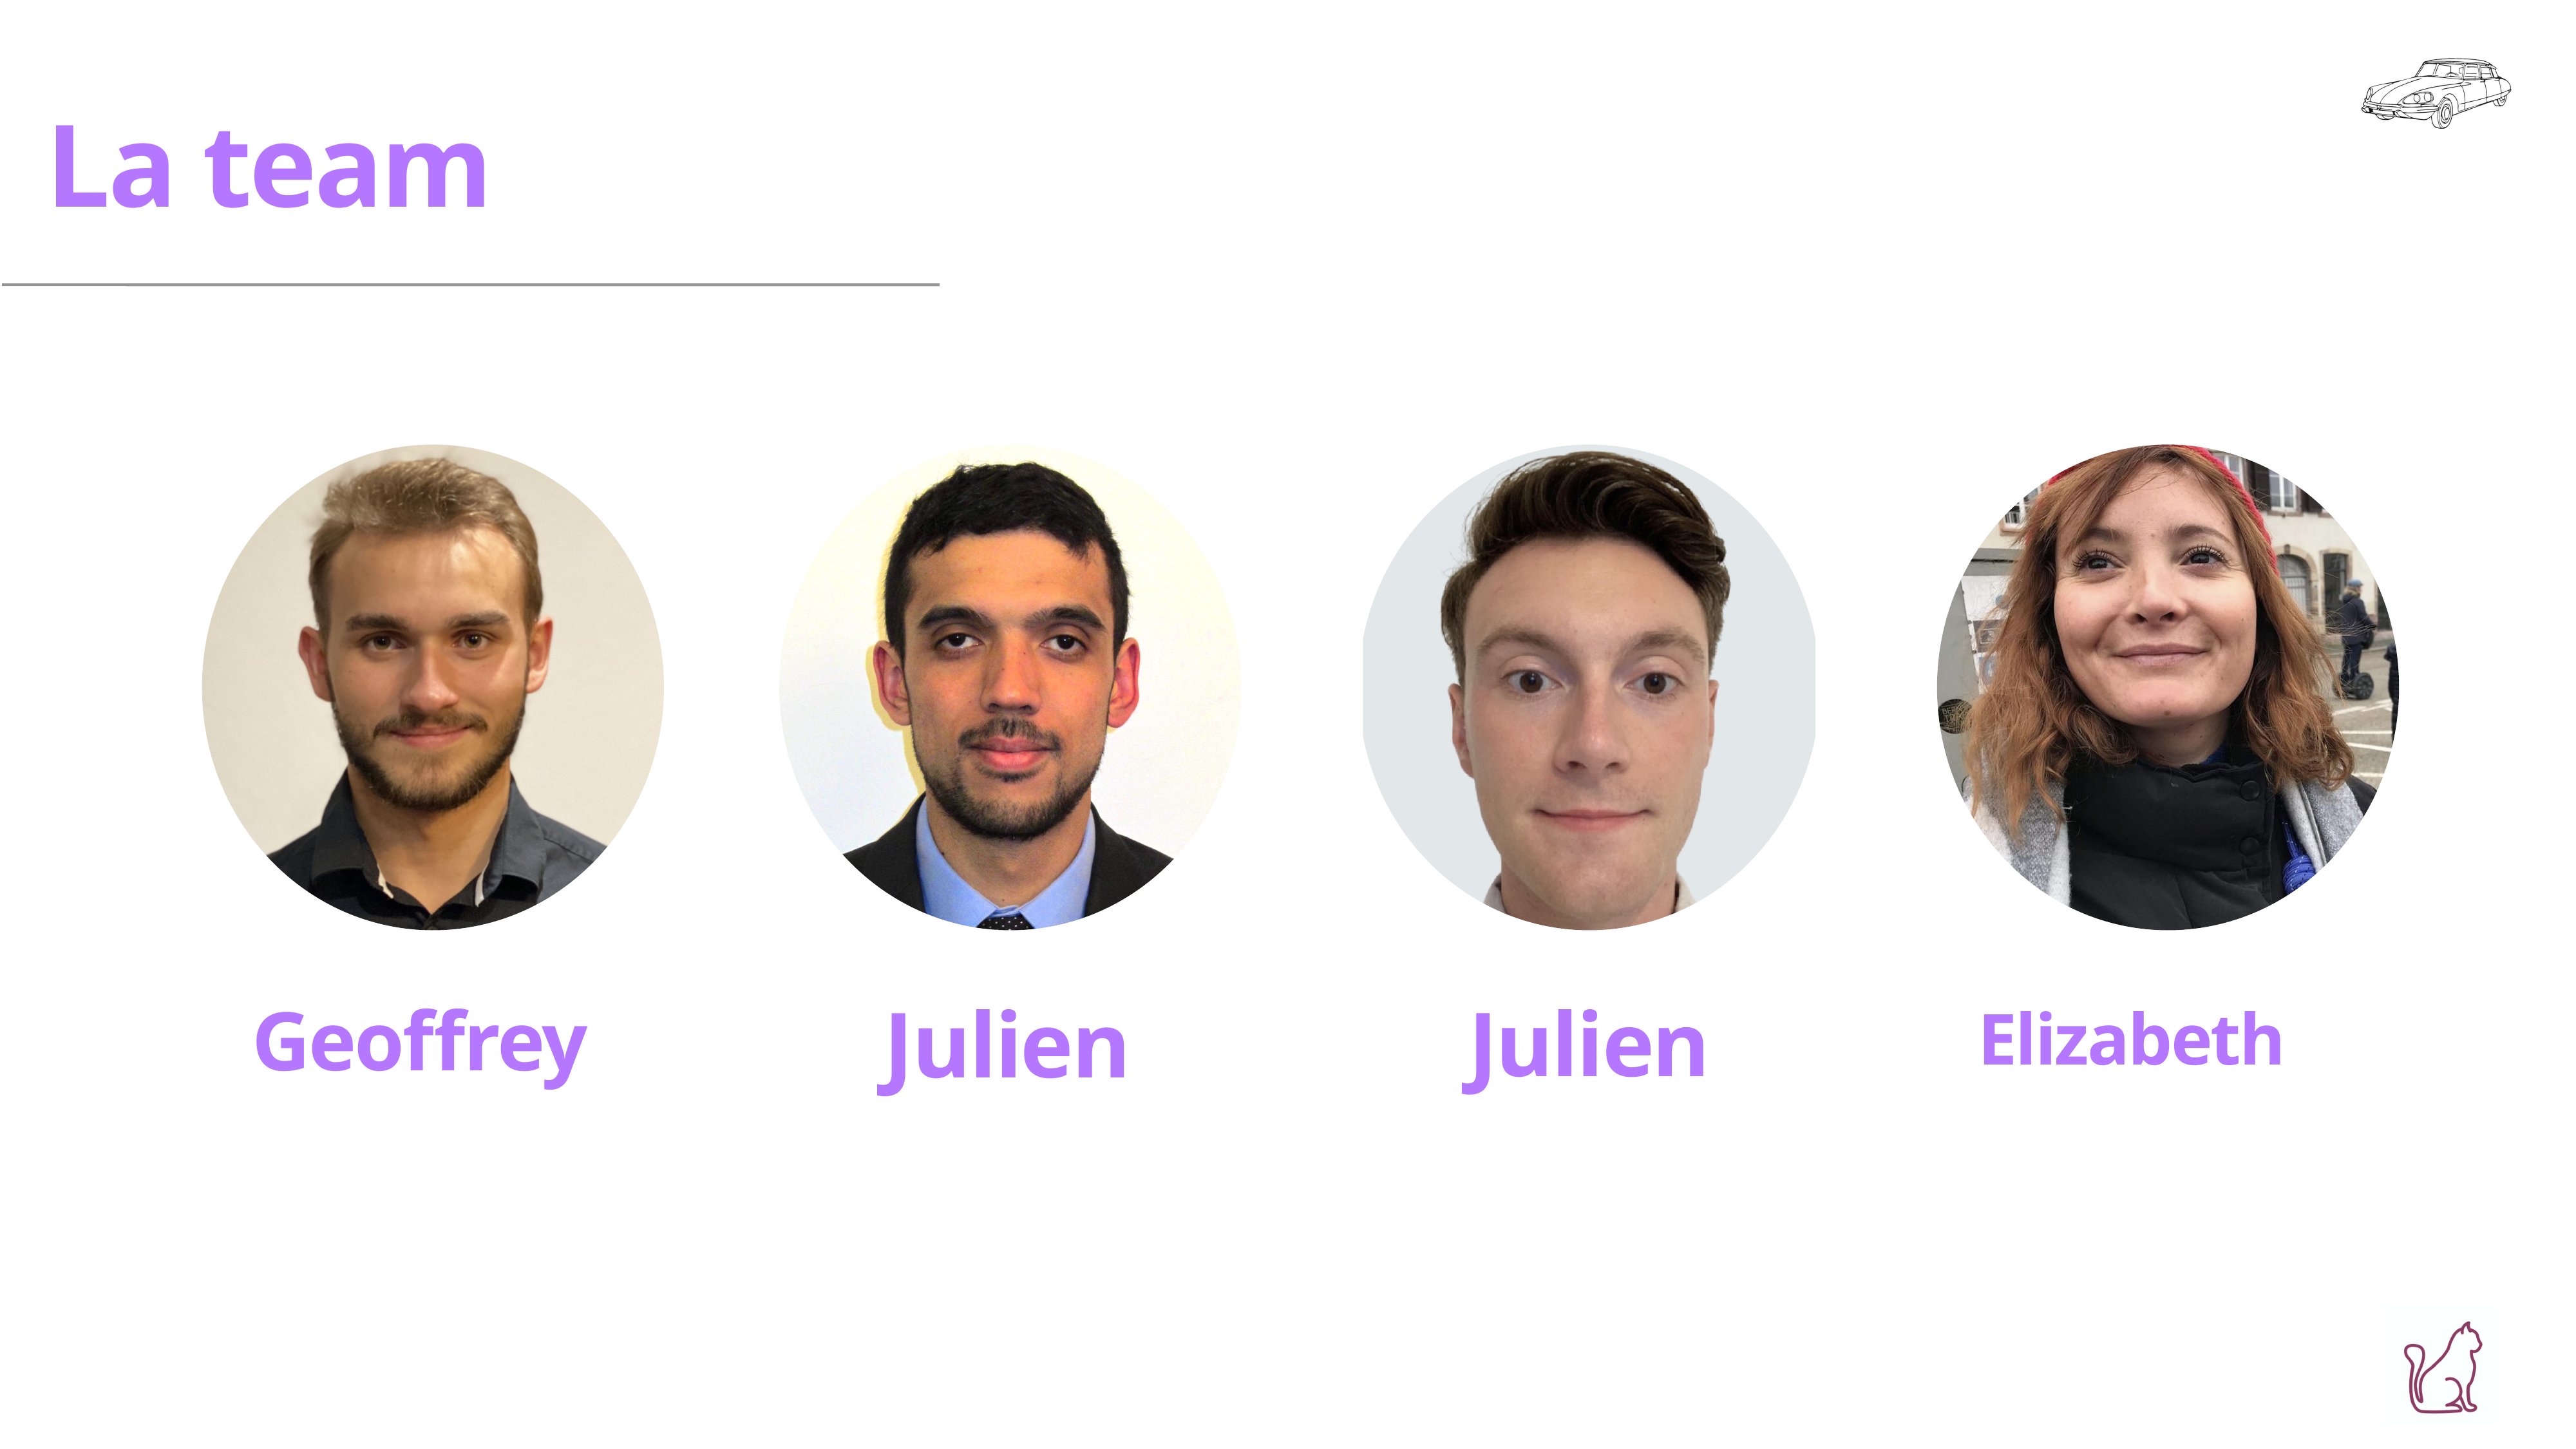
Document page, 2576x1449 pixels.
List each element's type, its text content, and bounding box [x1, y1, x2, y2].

picture [1363, 444, 1816, 931]
text_box Geoffrey [247, 1003, 620, 1155]
picture [2383, 1306, 2497, 1425]
picture [202, 444, 665, 931]
picture [2337, 28, 2543, 146]
text_box Julien [1463, 1003, 1815, 1155]
text_box Elizabeth [1972, 1005, 2364, 1123]
title La team [40, 113, 2362, 266]
picture [1937, 444, 2400, 931]
text_box Julien [878, 1003, 1142, 1155]
picture [779, 444, 1242, 931]
